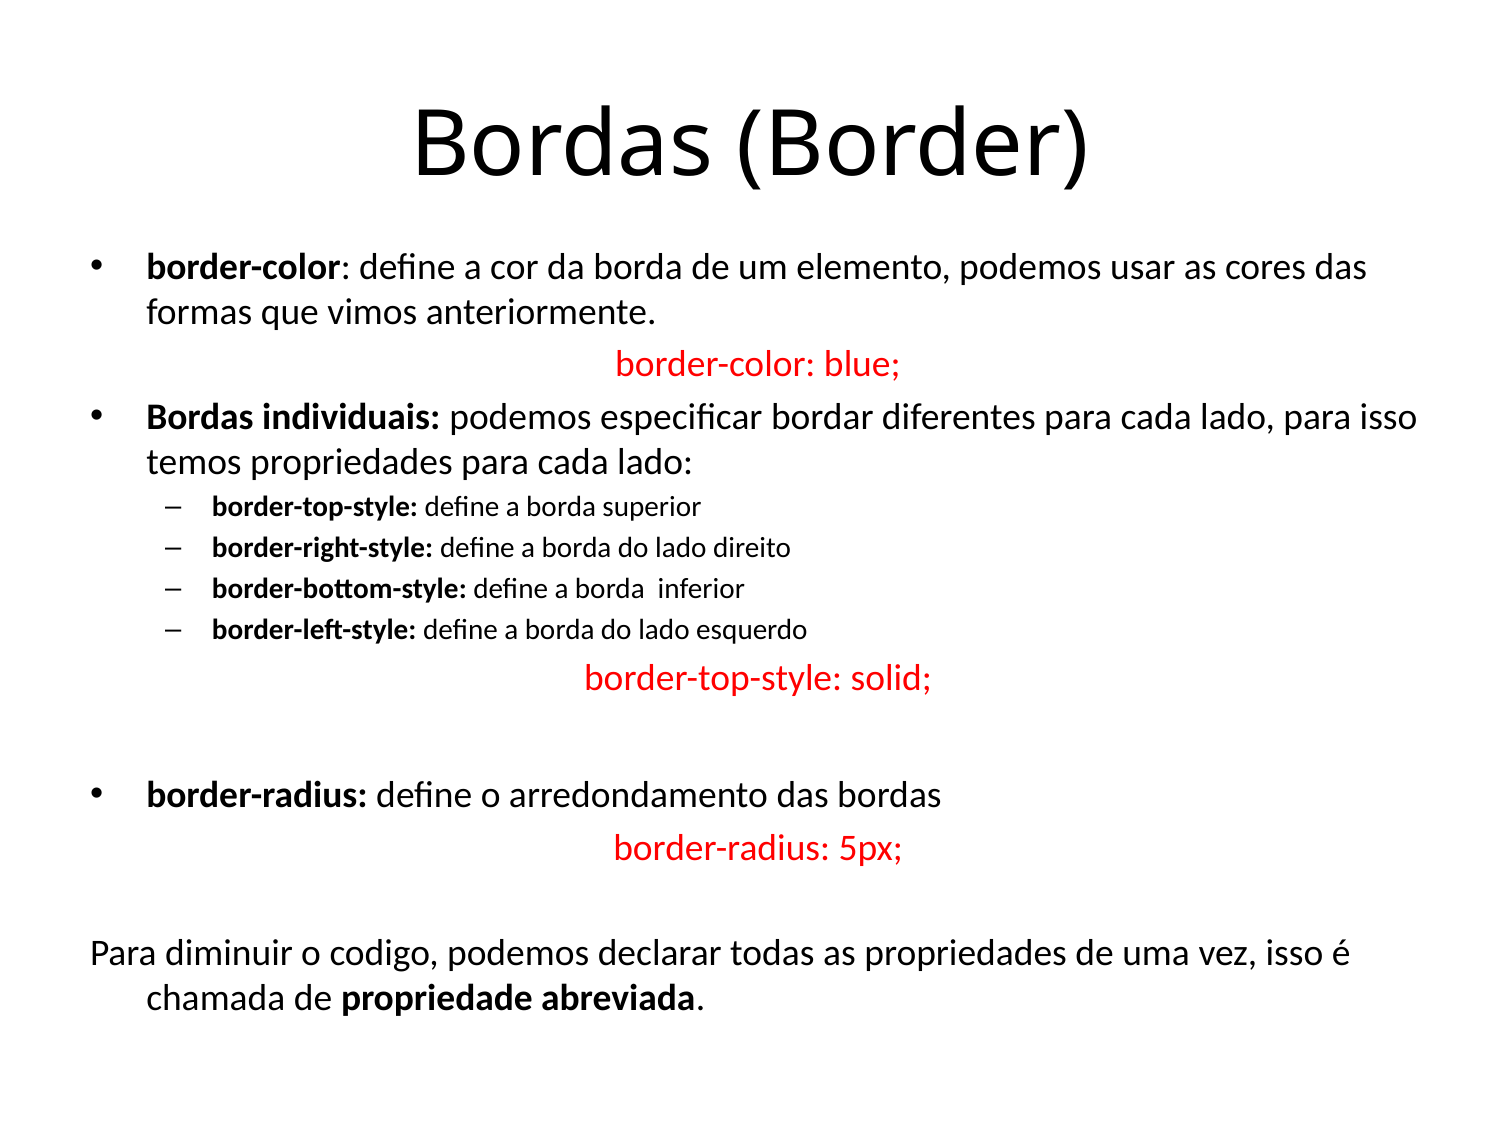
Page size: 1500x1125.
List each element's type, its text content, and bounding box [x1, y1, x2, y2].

list border-color: define a cor da borda de um elemento, podemos usar as cores das formas que vimos anteriormente. border-color: blue; Bordas individuais: podemos especificar bordar diferentes para cada lado, para isso temos propriedades para cada lado: border-top-style: define a borda superior border-right-style: define a borda do lado direito border-bottom-style: define a borda inferior border-left-style: define a borda do lado esquerdo border-top-style: solid; border-radius: define o arredondamento das bordas border-radius: 5px; Para diminuir o codigo, podemos declarar todas as propriedades de uma vez, isso é chamada de propriedade abreviada. [75, 234, 1442, 1055]
title Bordas (Border) [75, 45, 1425, 233]
